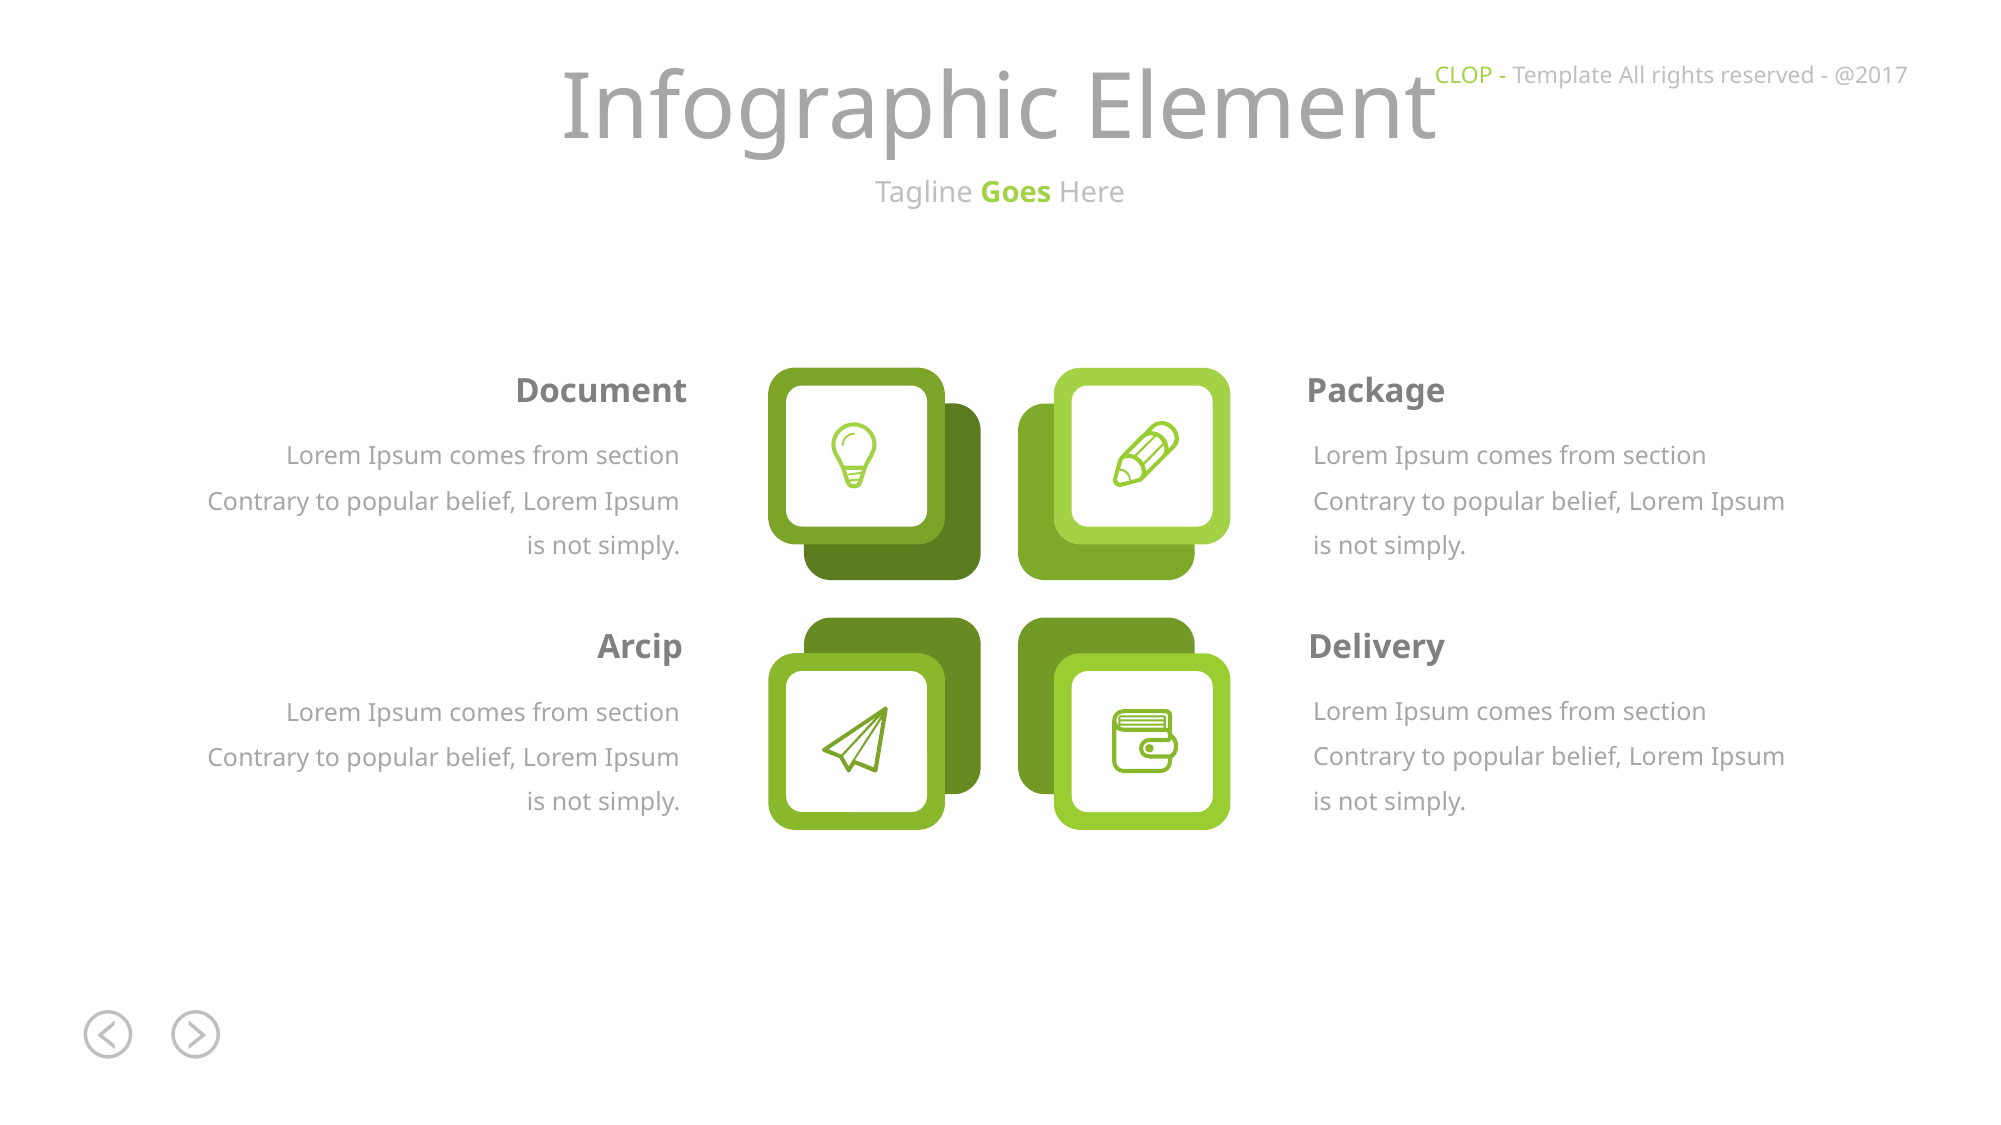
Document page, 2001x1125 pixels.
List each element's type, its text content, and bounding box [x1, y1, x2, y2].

text_box Arcip [582, 618, 698, 673]
text_box Lorem Ipsum comes from section Contrary to popular belief, Lorem Ipsum is not simply. [180, 673, 696, 824]
text_box Lorem Ipsum comes from section Contrary to popular belief, Lorem Ipsum is not simply. [180, 417, 696, 568]
text_box Document [500, 362, 703, 417]
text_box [831, 422, 877, 489]
text_box Package [1291, 362, 1461, 417]
text_box Tagline Goes Here [860, 165, 1140, 216]
text_box Infographic Element [546, 39, 1454, 165]
text_box Delivery [1293, 617, 1461, 673]
text_box Lorem Ipsum comes from section Contrary to popular belief, Lorem Ipsum is not simply. [1298, 673, 1813, 823]
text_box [1112, 709, 1181, 774]
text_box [740, 339, 1259, 858]
text_box Lorem Ipsum comes from section Contrary to popular belief, Lorem Ipsum is not simply. [1298, 417, 1813, 568]
